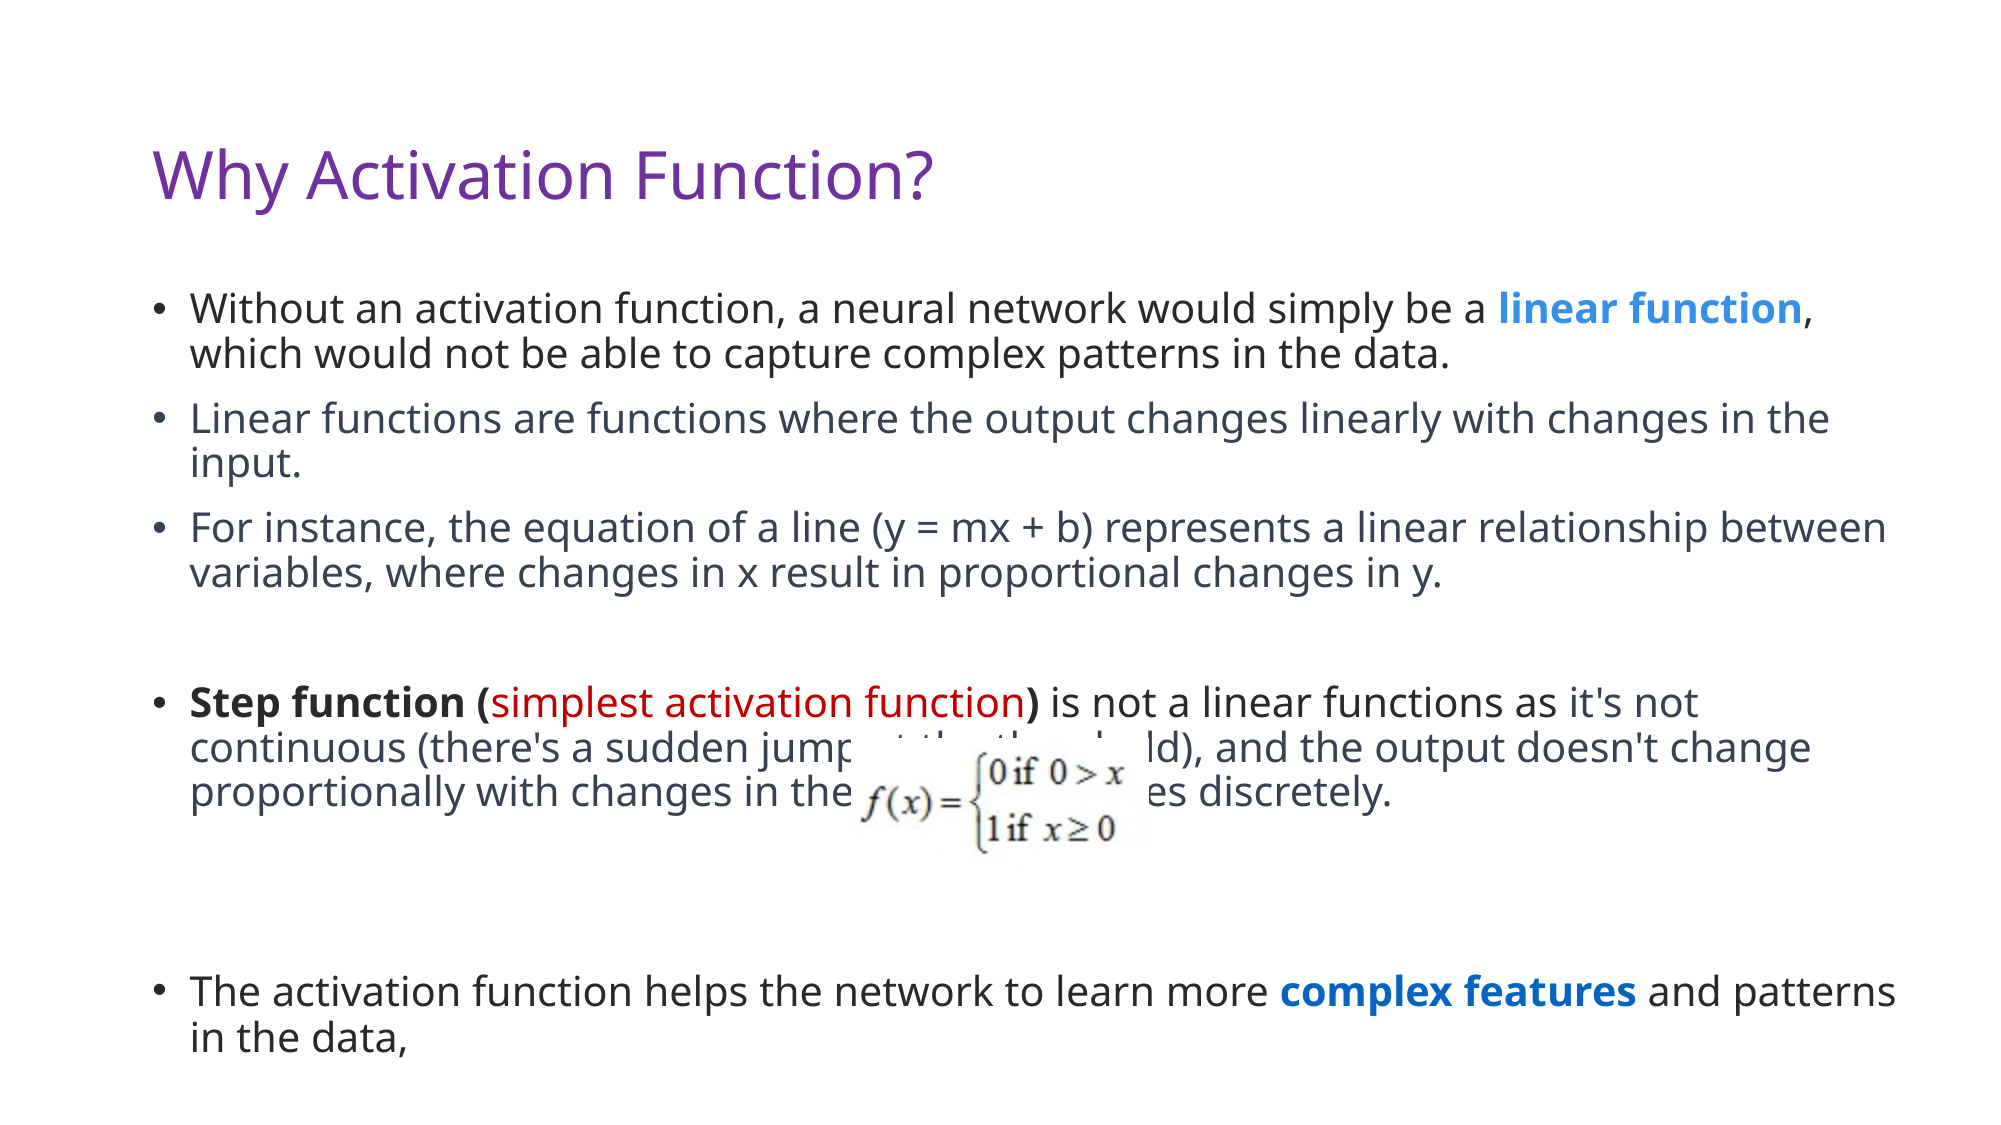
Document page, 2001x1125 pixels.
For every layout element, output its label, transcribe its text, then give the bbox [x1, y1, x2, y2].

list Without an activation function, a neural network would simply be a linear function, which would not be able to capture complex patterns in the data. Linear functions are functions where the output changes linearly with changes in the input. For instance, the equation of a line (y = mx + b) represents a linear relationship between variables, where changes in x result in proportional changes in y. Step function (simplest activation function) is not a linear functions as it's not continuous (there's a sudden jump at the threshold), and the output doesn't change proportionally with changes in the input; it changes discretely. The activation function helps the network to learn more complex features and patterns in the data, [137, 280, 1931, 1076]
picture [851, 738, 1149, 868]
title Why Activation Function? [137, 116, 1863, 239]
